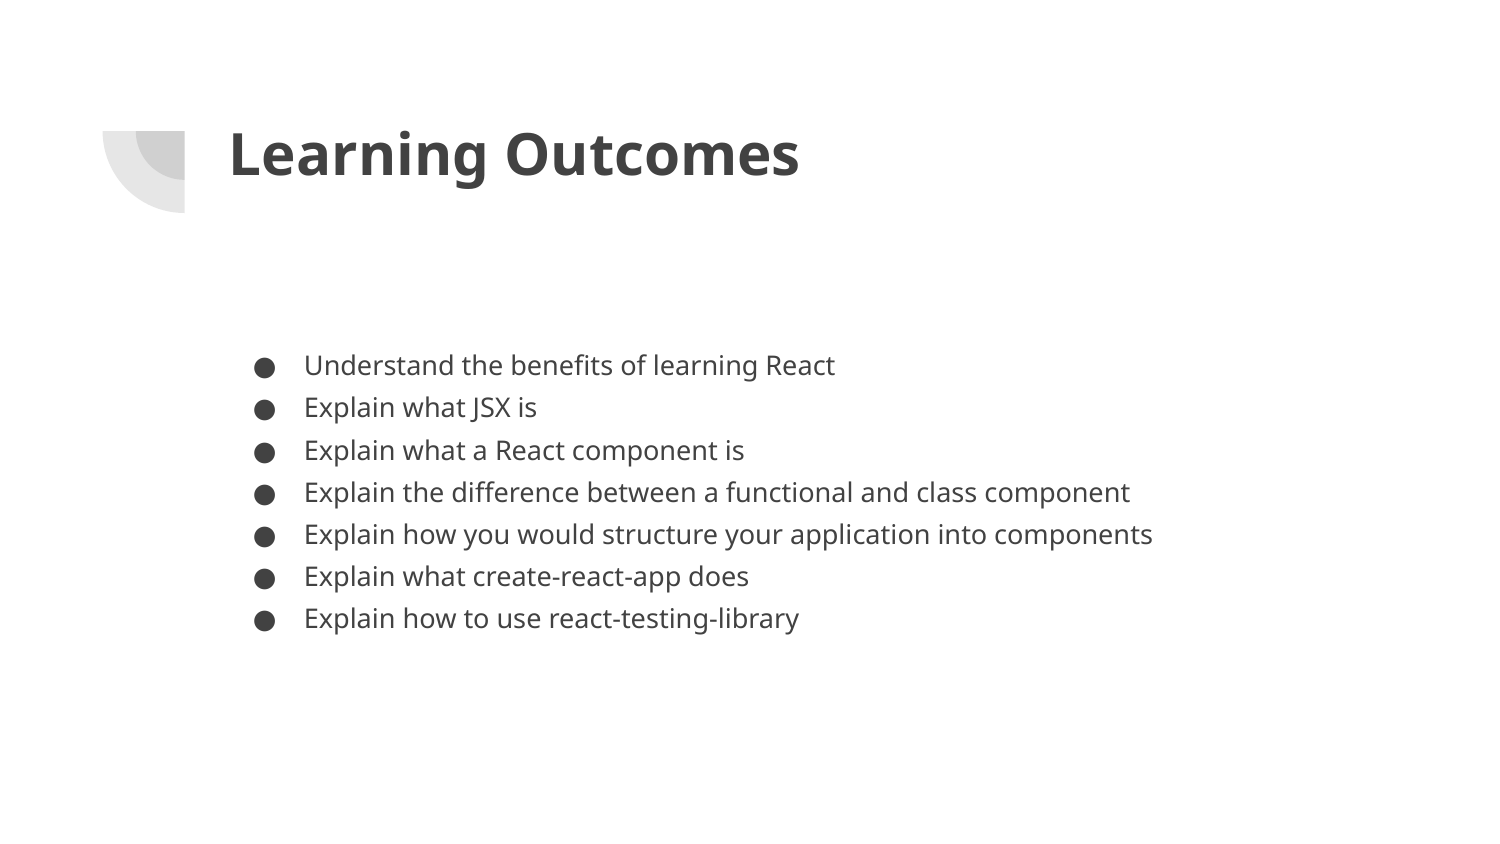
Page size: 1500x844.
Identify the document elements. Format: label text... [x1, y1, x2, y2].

title Learning Outcomes [213, 98, 1368, 263]
list Understand the benefits of learning React Explain what JSX is Explain what a React component is Explain the difference between a functional and class component Explain how you would structure your application into components Explain what create-react-app does Explain how to use react-testing-library [213, 326, 1368, 744]
